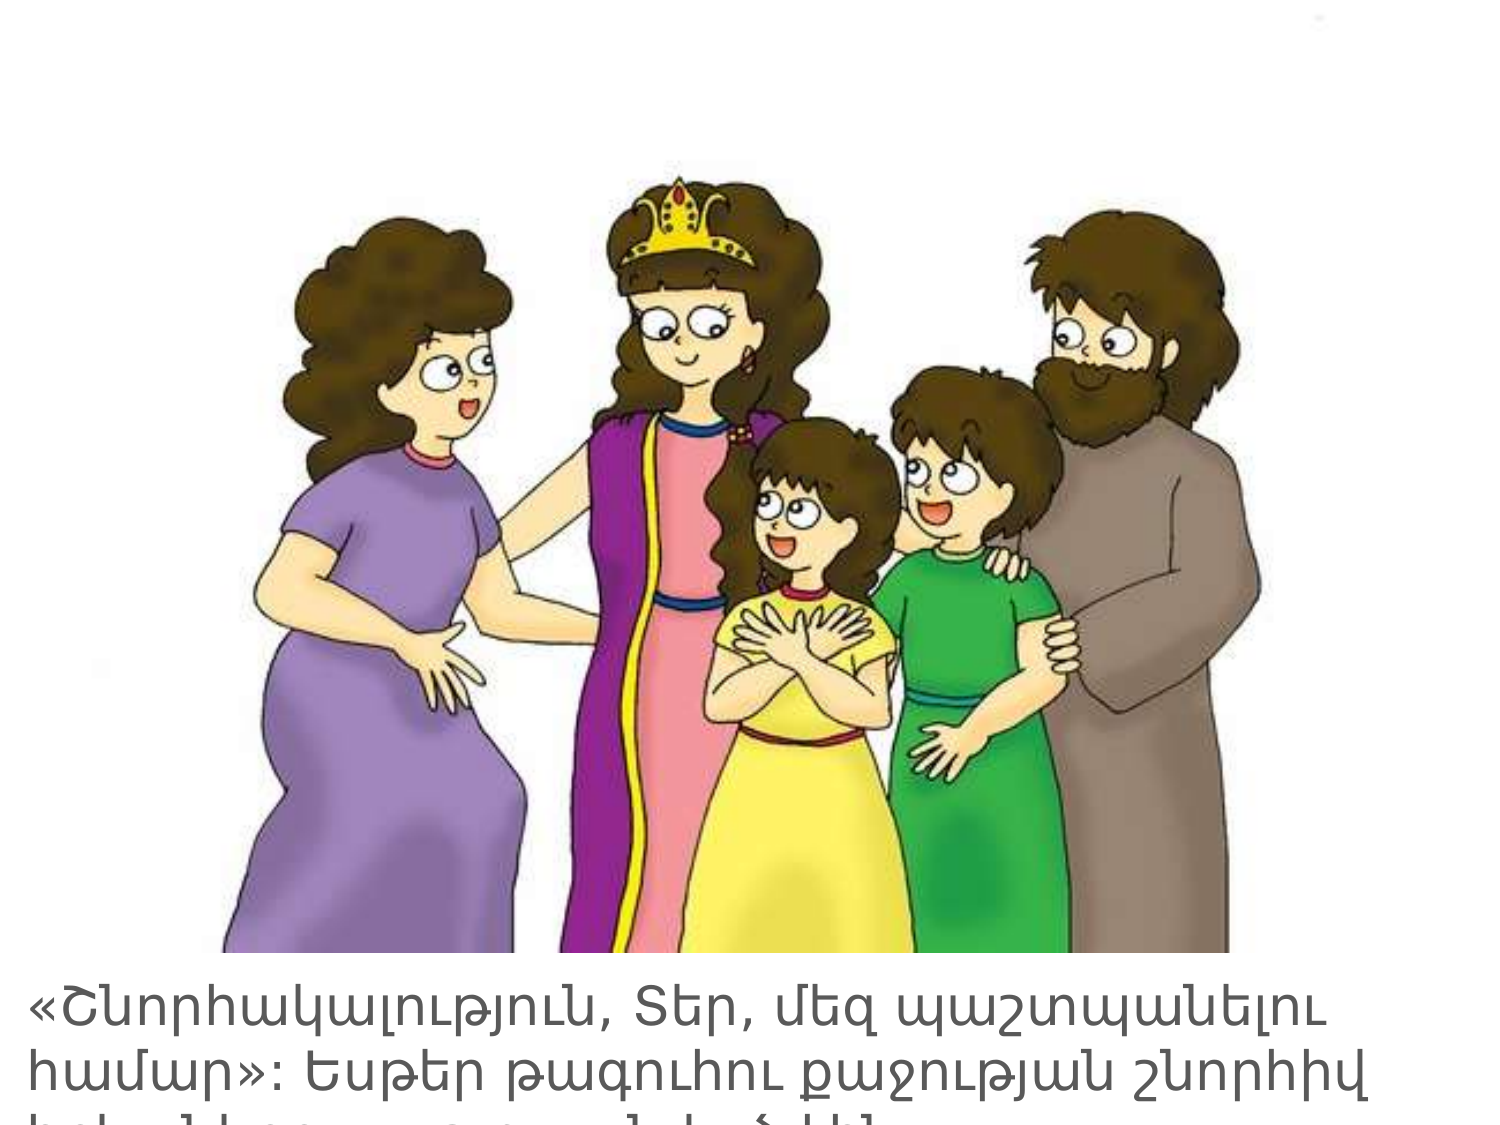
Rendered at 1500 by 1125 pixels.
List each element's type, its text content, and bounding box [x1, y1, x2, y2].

picture [0, 0, 1500, 953]
text_box «Շնորհակալություն, Տեր, մեզ պաշտպանելու համար»: Եսթեր թագուհու քաջության շնորհիվ հրեաները պաշտպանված էին։ [11, 964, 1498, 1125]
